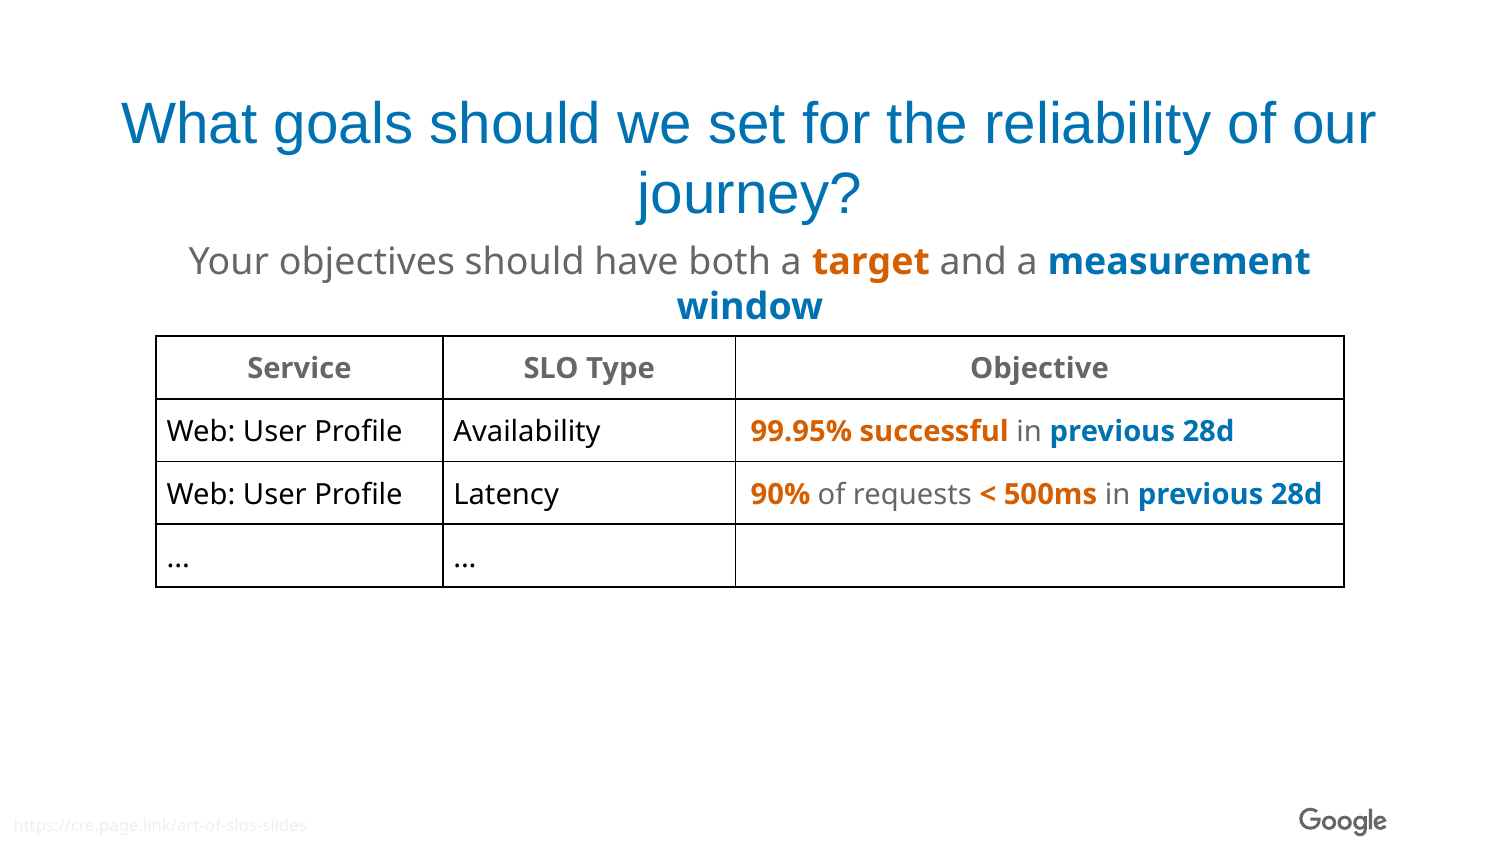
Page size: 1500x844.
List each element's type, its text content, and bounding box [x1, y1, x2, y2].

table_header SLO Type [444, 337, 735, 398]
table_cell Availability [444, 400, 735, 461]
text_box 99.95% successful in previous 28d [735, 398, 1344, 461]
table_cell [736, 525, 1343, 586]
table_cell Latency [444, 462, 735, 523]
table_cell Web: User Profile [157, 400, 442, 461]
table_cell ... [157, 525, 442, 586]
table_header Service [157, 337, 442, 398]
table_cell Web: User Profile [157, 462, 442, 523]
text_box Your objectives should have both a target and a measurement window [122, 239, 1378, 324]
table_cell ... [444, 525, 735, 586]
text_box 90% of requests < 500ms in previous 28d [735, 461, 1344, 524]
table_header Objective [736, 337, 1343, 398]
title What goals should we set for the reliability of our journey? [37, 84, 1463, 226]
